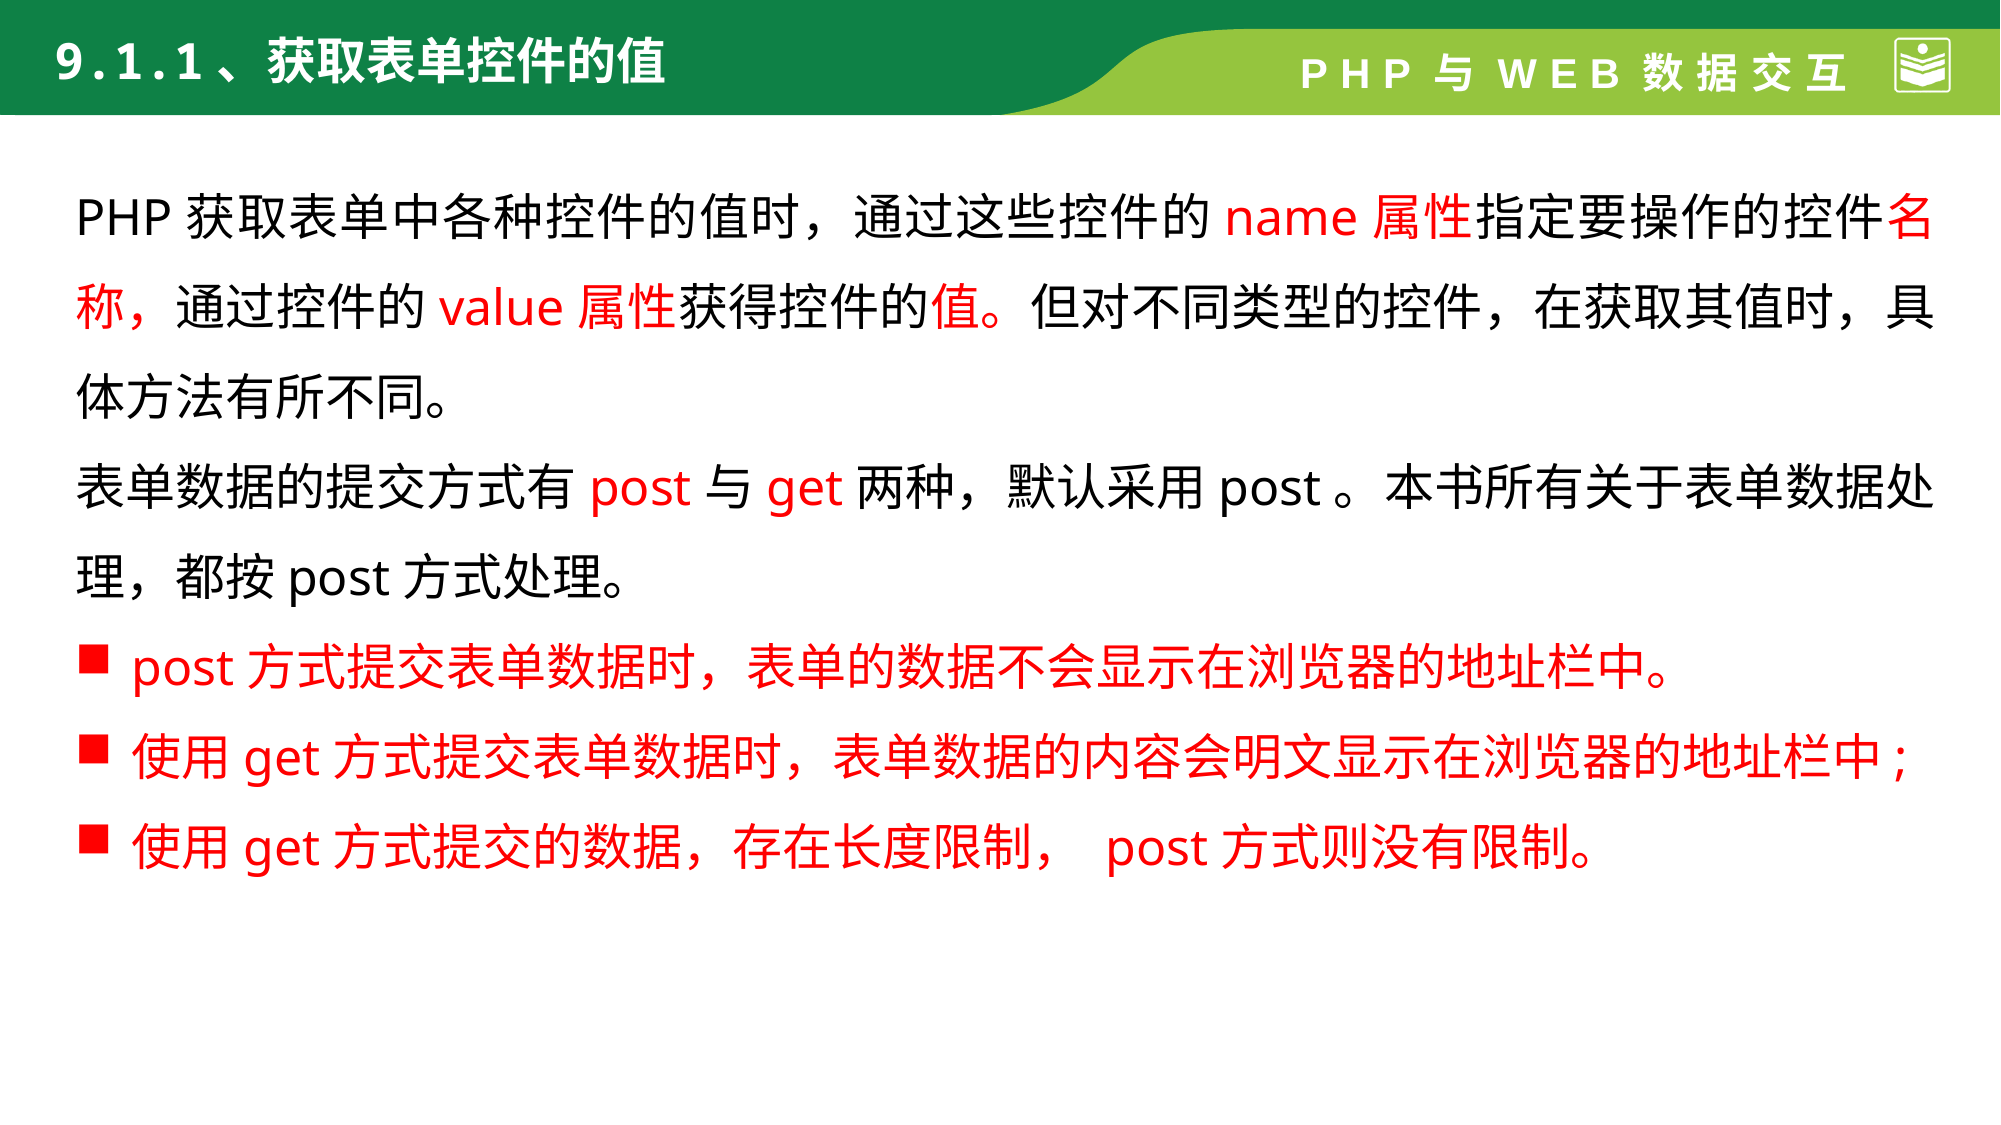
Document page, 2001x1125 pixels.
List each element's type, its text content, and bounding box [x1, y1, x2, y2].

picture [1893, 37, 1951, 93]
text_box PHP与WEB数据交互 [1285, 39, 1863, 104]
text_box [999, 28, 2000, 116]
text_box [0, 0, 2000, 116]
text_box 9.1.1、获取表单控件的值 [39, 21, 693, 97]
text_box PHP获取表单中各种控件的值时，通过这些控件的name属性指定要操作的控件名称，通过控件的value属性获得控件的值。但对不同类型的控件，在获取其值时，具体方法有所不同。 表单数据的提交方式有post与get两种，默认采用post。本书所有关于表单数据处理，都按post方式处理。 post方式提交表单数据时，表单的数据不会显示在浏览器的地址栏中。 使用get方式提交表单数据时，表单数据的内容会明文显示在浏览器的地址栏中; 使用get方式提交的数据，存在长度限制， post方式则没有限制。 [60, 148, 1951, 884]
